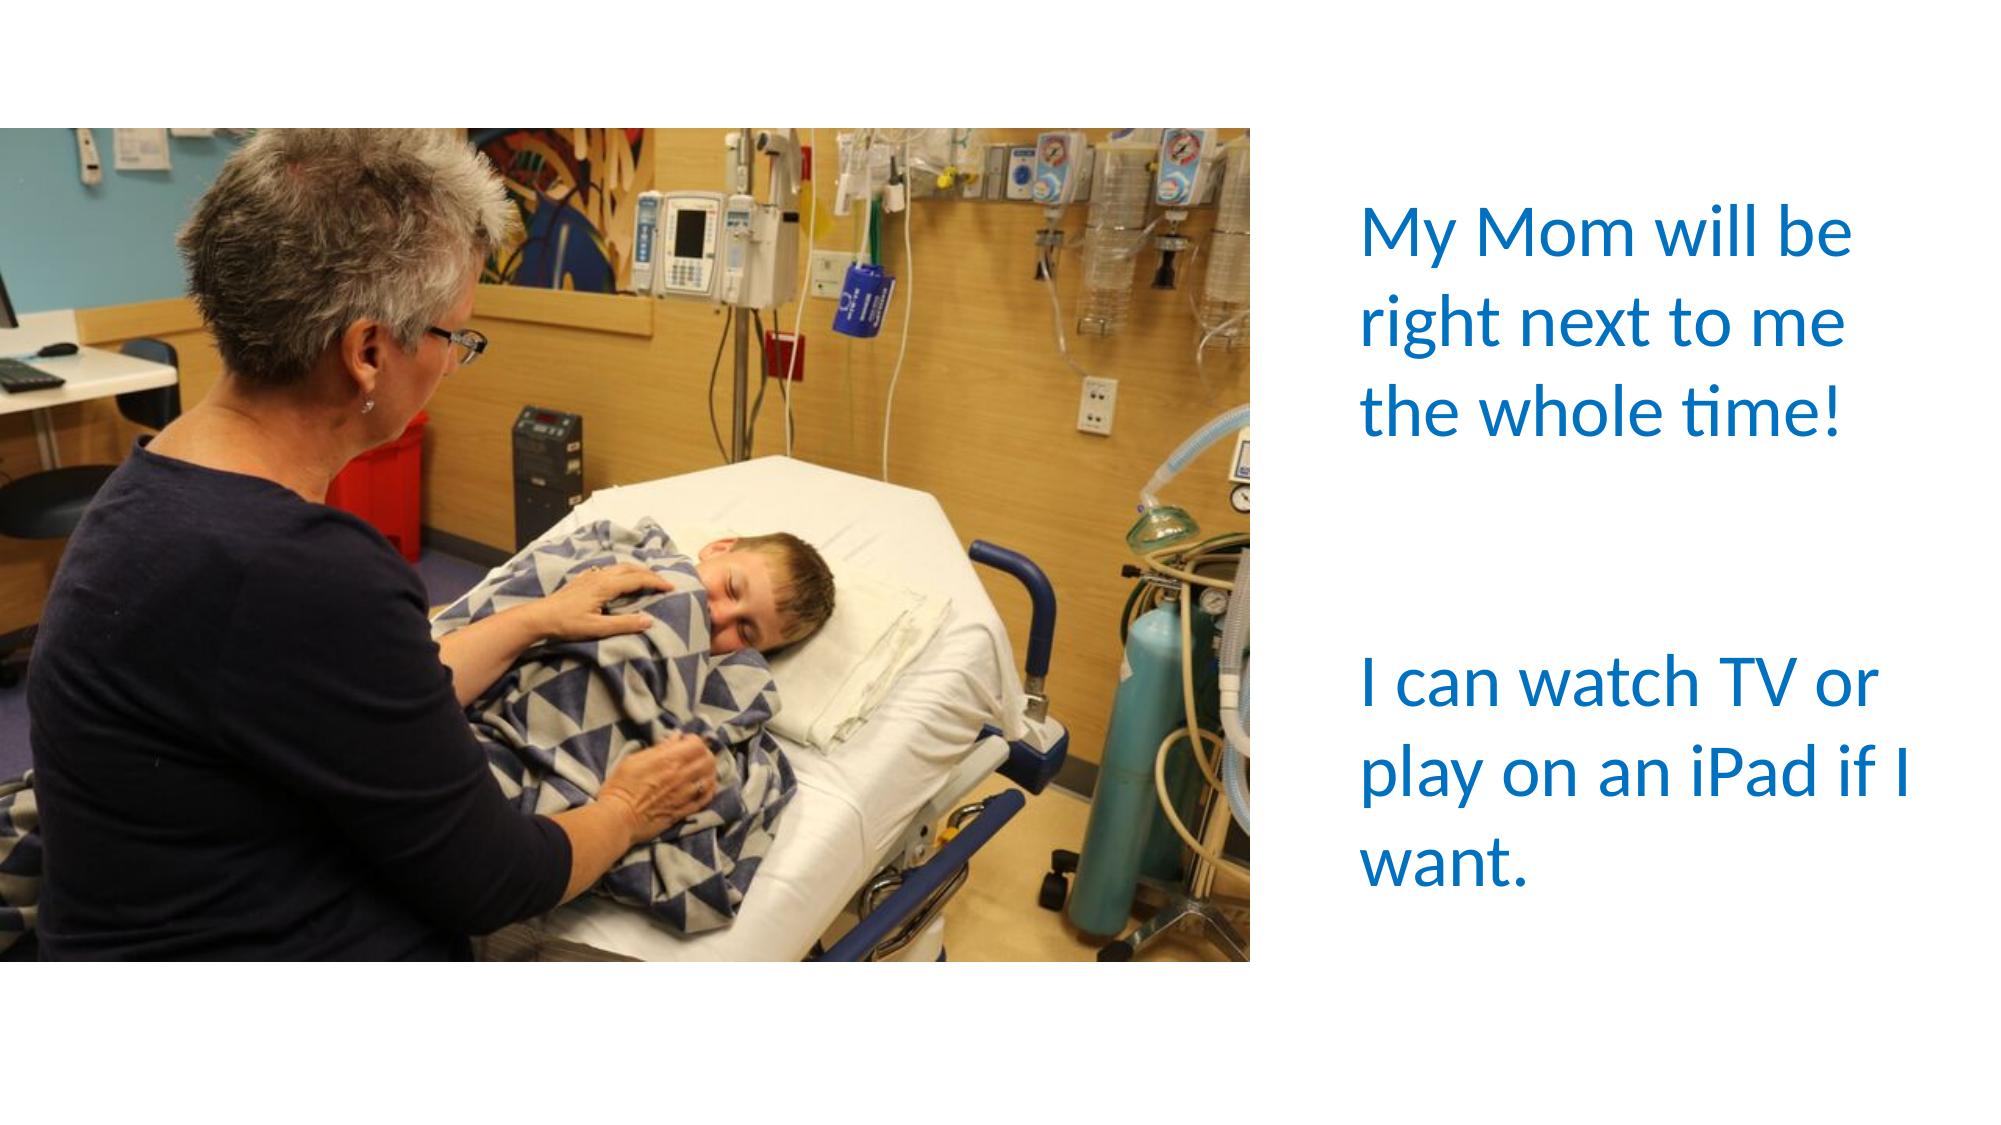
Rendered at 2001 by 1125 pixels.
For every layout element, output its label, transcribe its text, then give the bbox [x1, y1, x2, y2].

picture [0, 128, 1250, 962]
text_box My Mom will be right next to me the whole time! I can watch TV or play on an iPad if I want. [1344, 173, 1953, 909]
